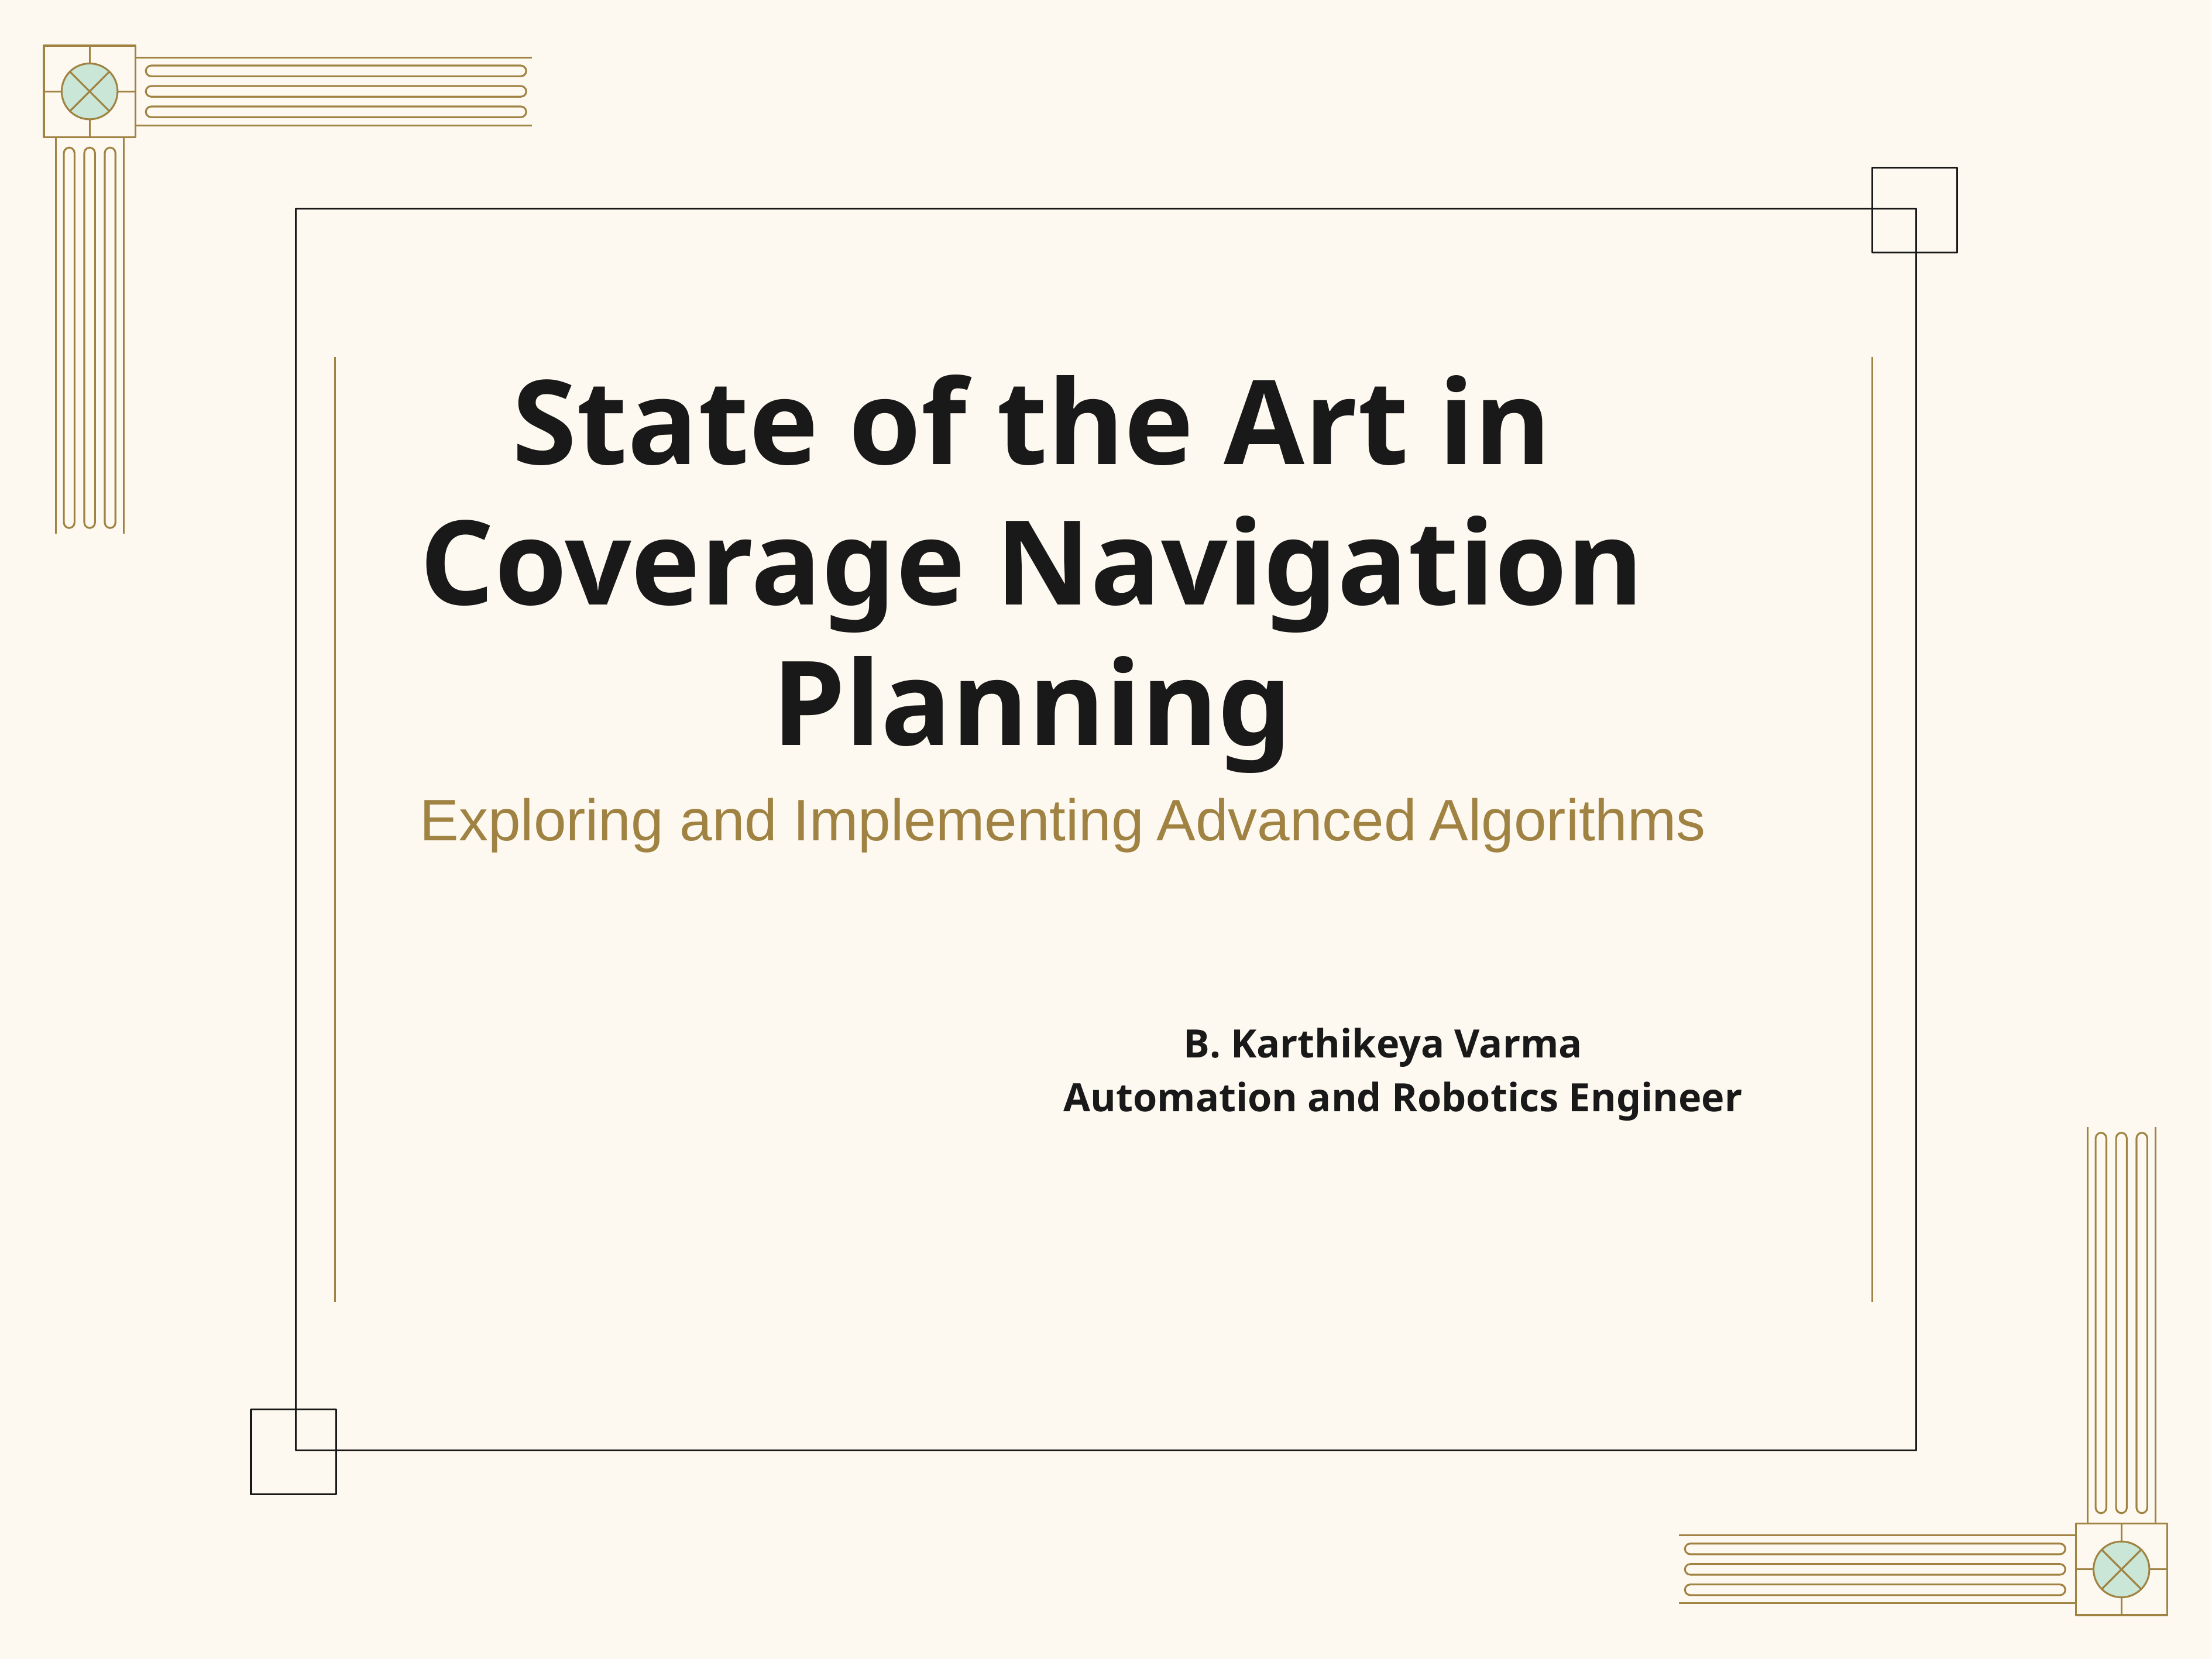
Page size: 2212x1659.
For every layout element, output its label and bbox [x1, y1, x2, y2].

text_box [1678, 1126, 2168, 1616]
text_box [43, 45, 533, 534]
text_box [250, 167, 1958, 1495]
